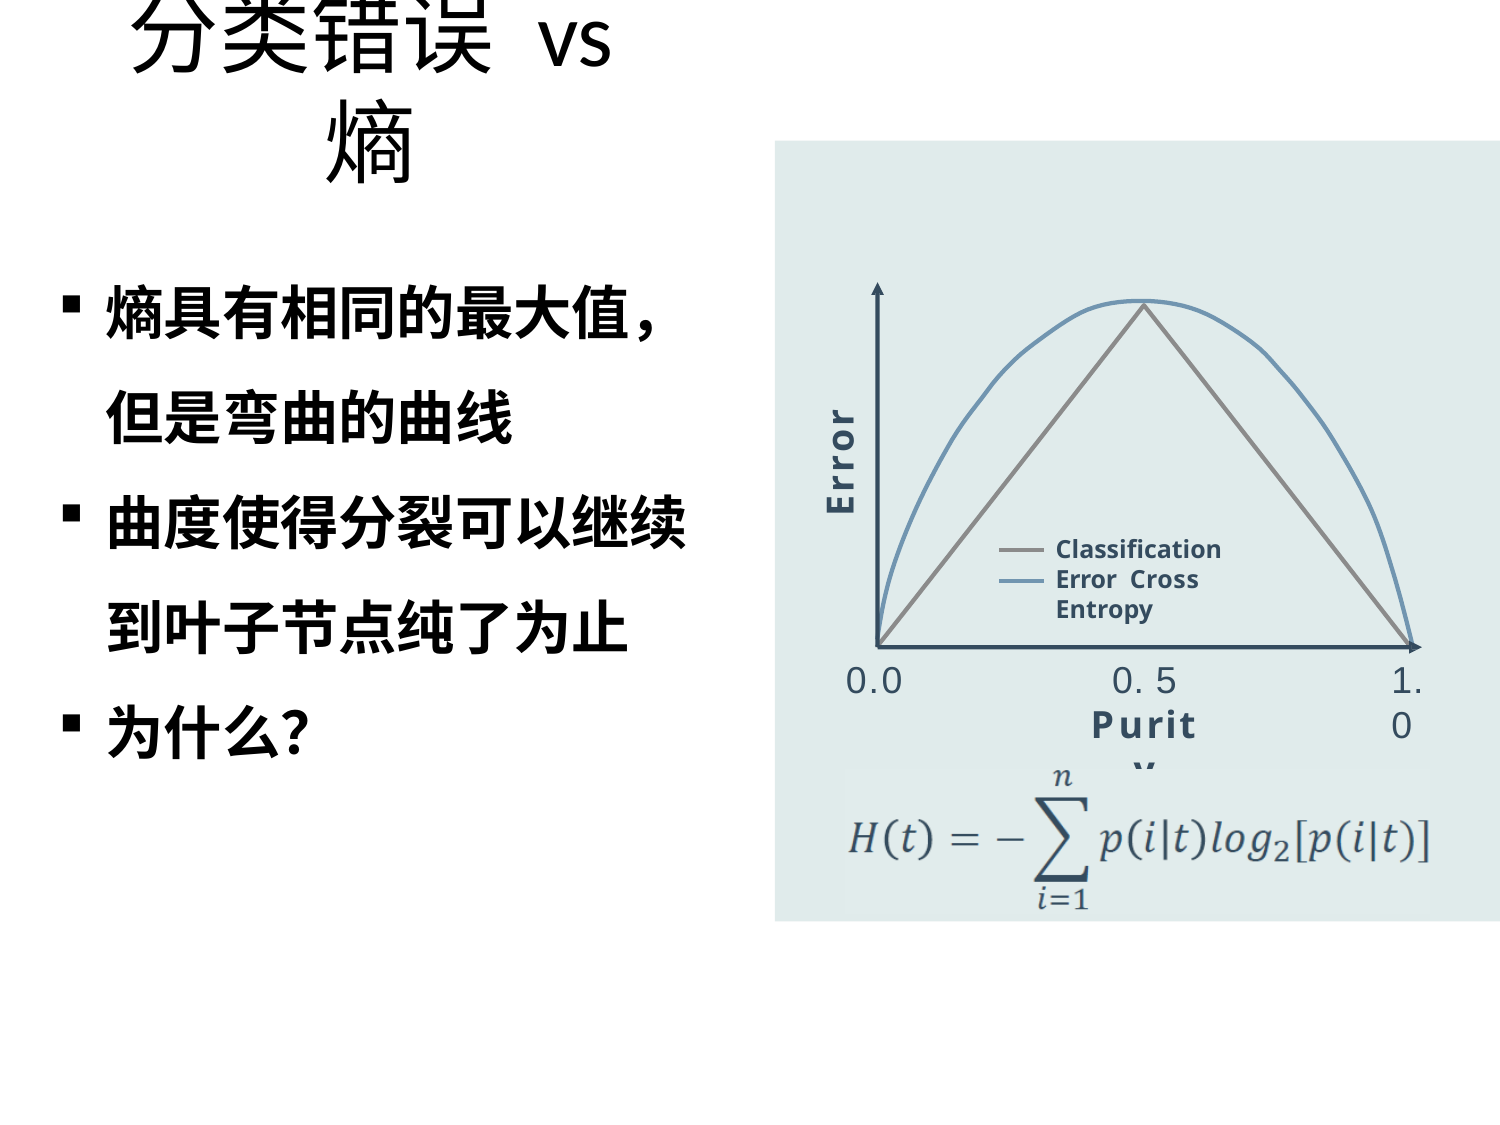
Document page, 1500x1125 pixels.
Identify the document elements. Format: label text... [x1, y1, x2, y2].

text_box 0. 5 Purity [1081, 654, 1207, 767]
text_box [880, 305, 1409, 645]
picture [844, 768, 1431, 914]
text_box [880, 300, 1412, 643]
text_box 熵具有相同的最大值，但是弯曲的曲线 曲度使得分裂可以继续到叶子节点纯了为止 为什么？ [56, 239, 725, 767]
text_box [877, 640, 1422, 654]
text_box 分类错误 vs 熵 [72, 0, 667, 195]
text_box [774, 140, 1500, 922]
text_box 1. 0 [1389, 654, 1453, 747]
text_box [871, 282, 884, 648]
text_box Error [816, 397, 862, 519]
text_box 0.0 [843, 654, 911, 702]
